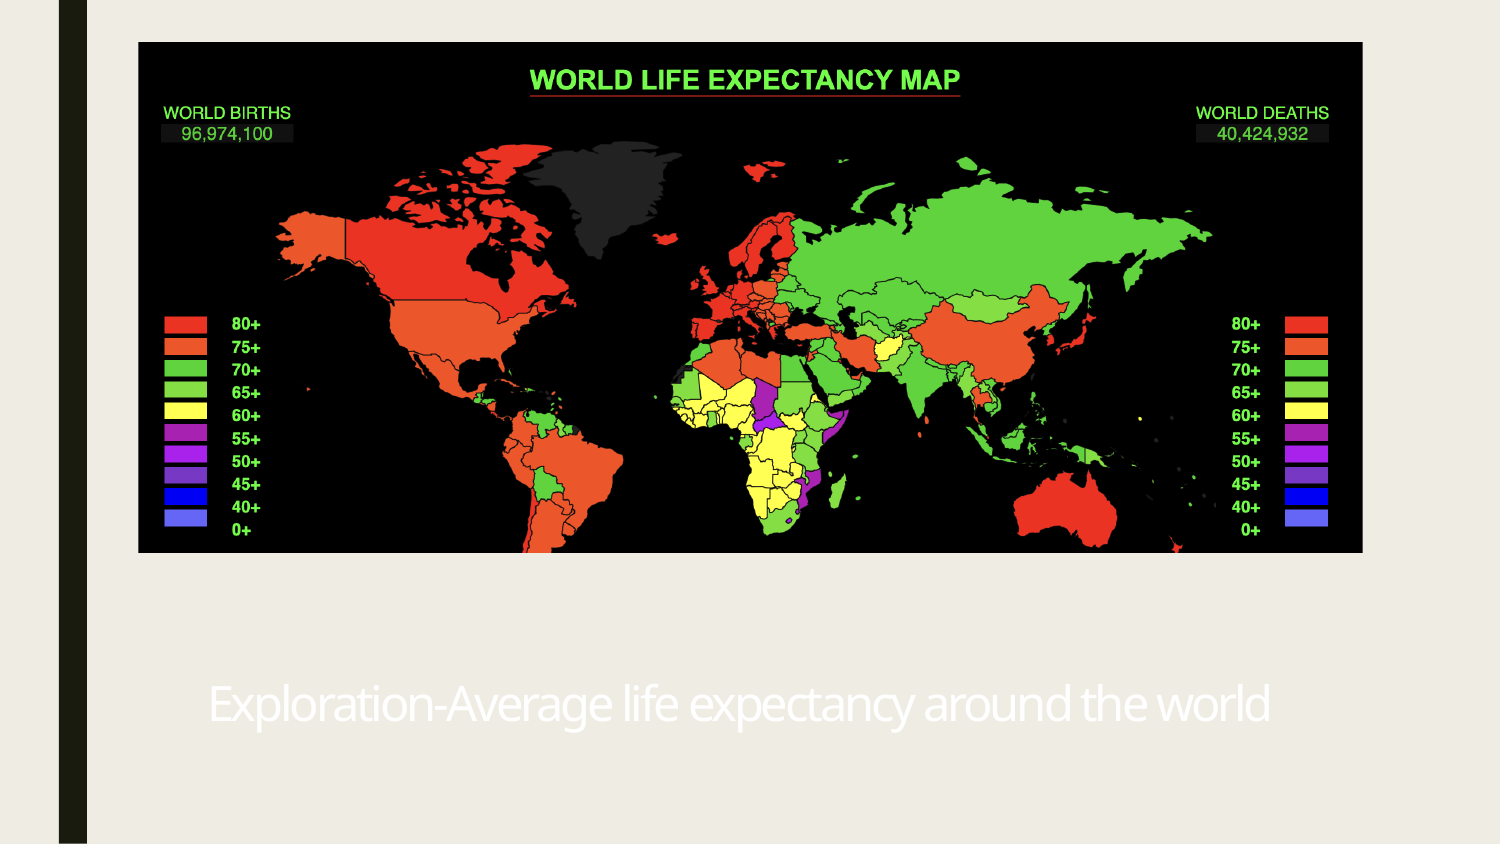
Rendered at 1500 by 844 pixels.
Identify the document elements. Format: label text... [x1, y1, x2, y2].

picture [138, 42, 1363, 553]
title Exploration-Average life expectancy around the world [169, 639, 1331, 737]
